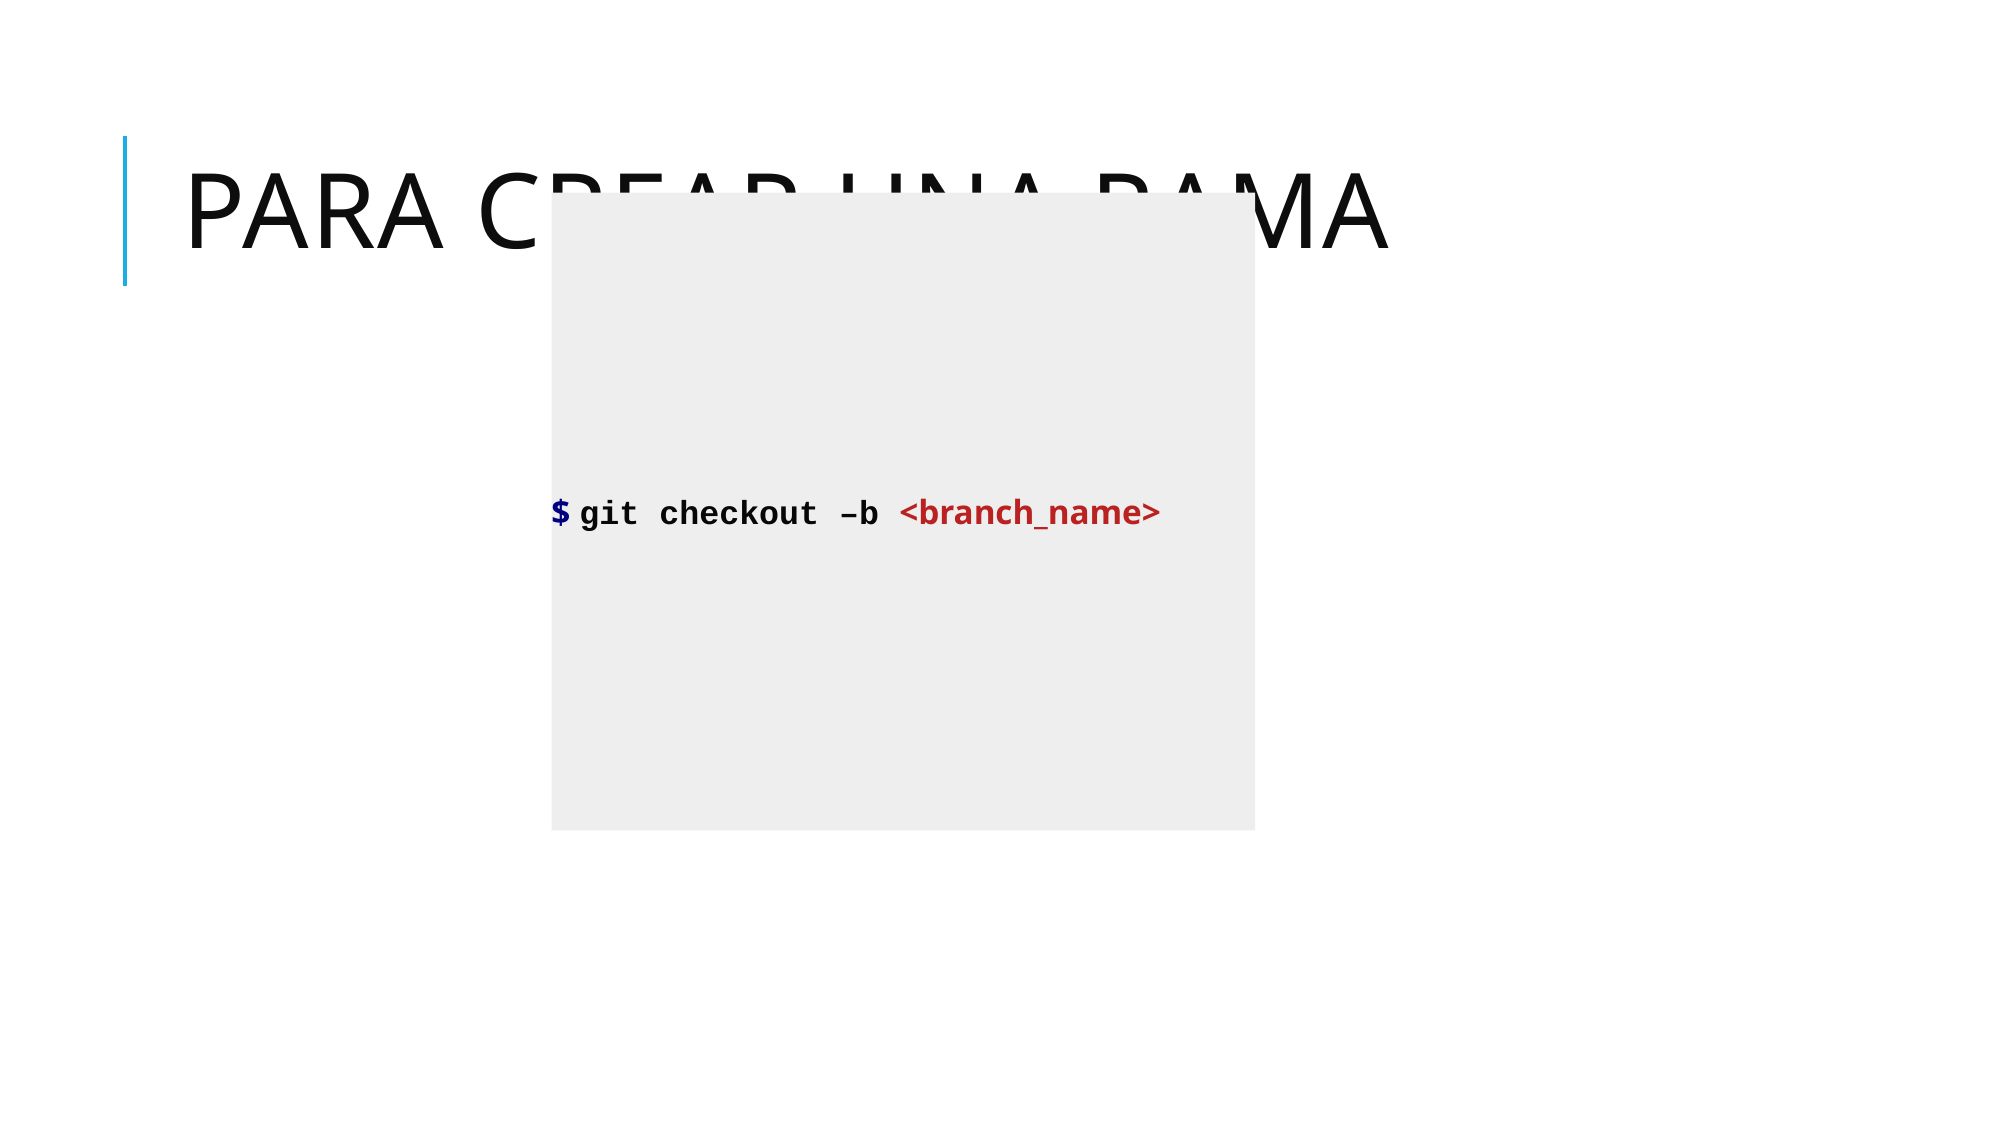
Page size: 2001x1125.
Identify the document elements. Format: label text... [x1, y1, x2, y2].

list $ git checkout –b <branch_name> [551, 192, 1256, 831]
title Para crear una rama [168, 96, 1763, 342]
